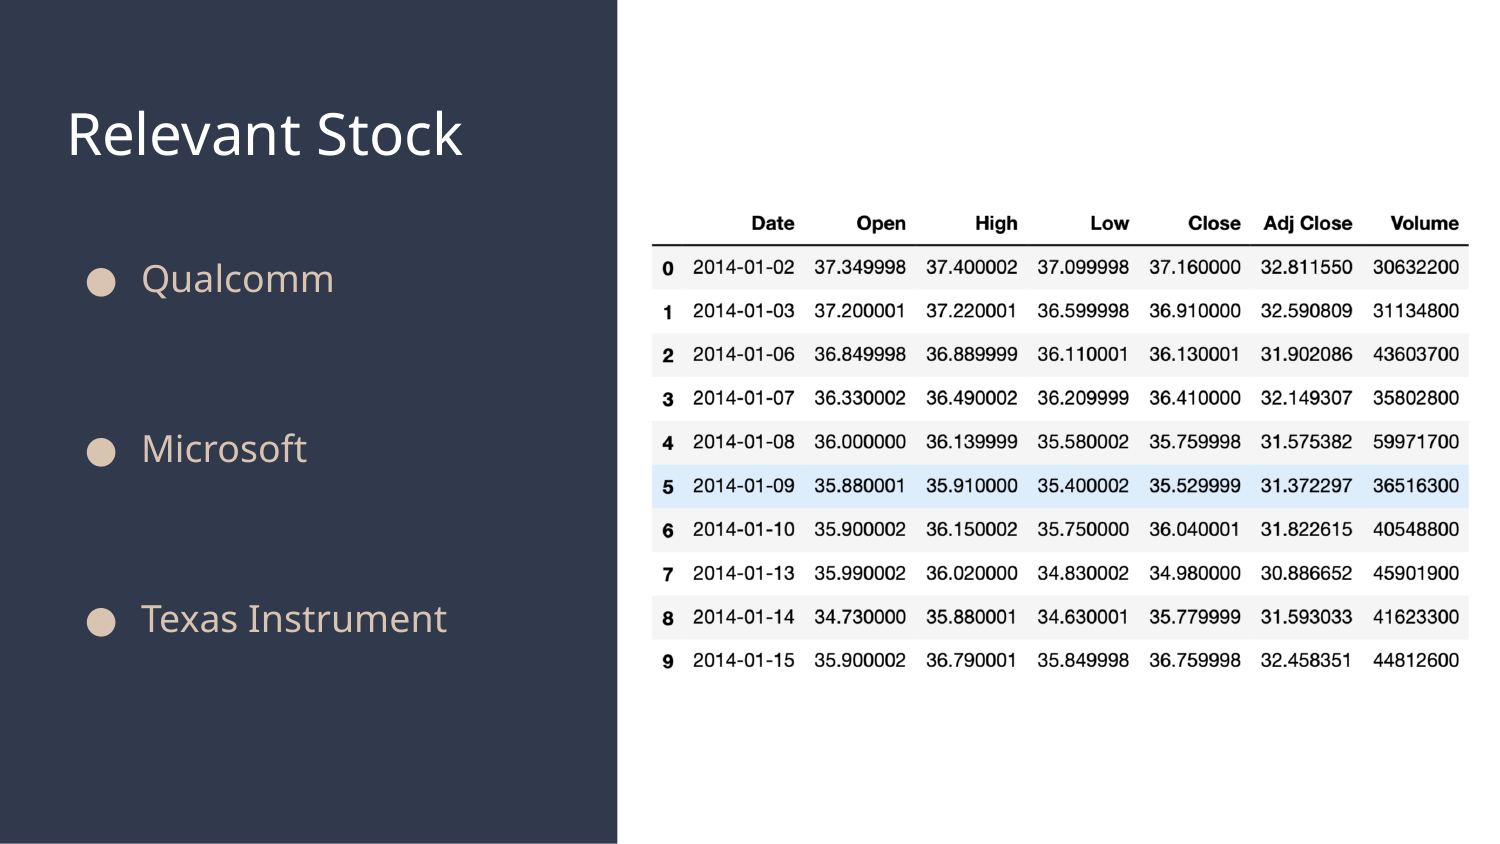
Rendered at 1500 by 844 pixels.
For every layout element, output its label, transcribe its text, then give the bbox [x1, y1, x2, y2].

list Qualcomm Microsoft Texas Instrument [51, 233, 565, 729]
title Relevant Stock [51, 82, 565, 233]
picture [642, 206, 1480, 683]
